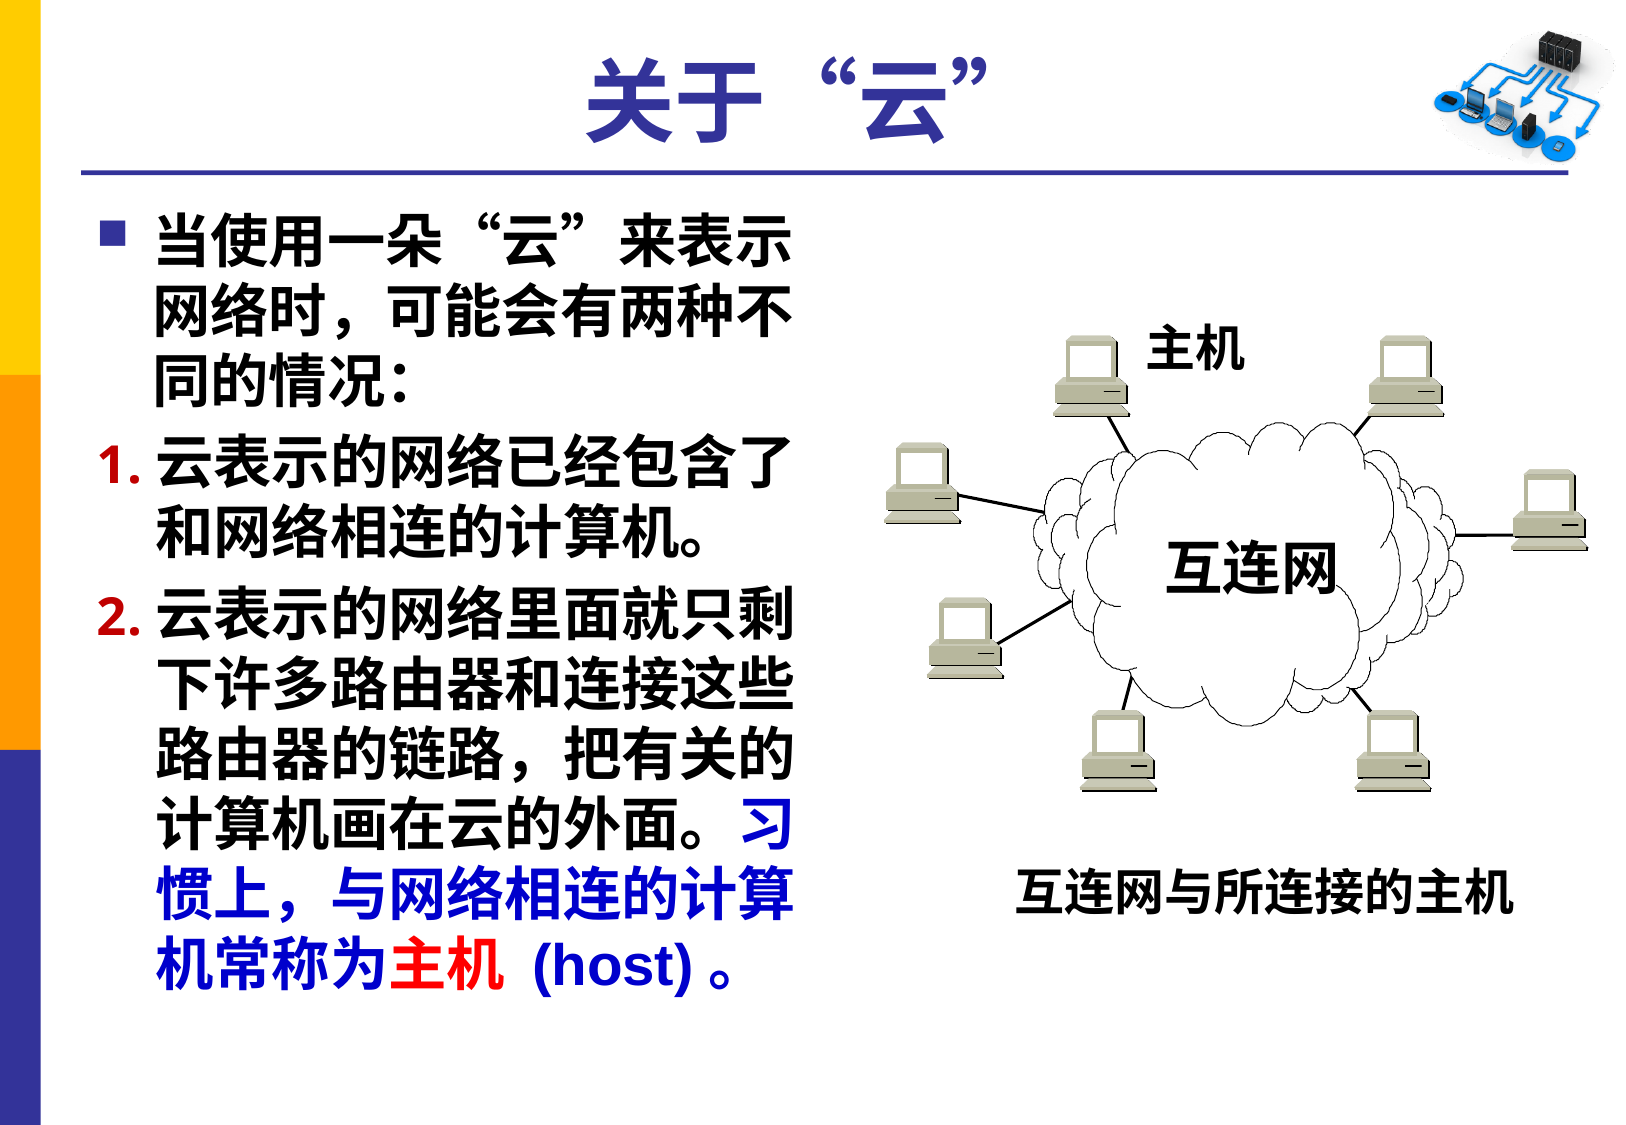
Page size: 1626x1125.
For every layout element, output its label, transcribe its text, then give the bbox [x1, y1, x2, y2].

list 当使用一朵“云”来表示网络时，可能会有两种不同的情况： 云表示的网络已经包含了和网络相连的计算机。 云表示的网络里面就只剩下许多路由器和连接这些路由器的链路，把有关的计算机画在云的外面。习惯上，与网络相连的计算机常称为主机 (host)。 [81, 196, 860, 1006]
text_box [883, 309, 1590, 929]
picture [1431, 30, 1616, 165]
title 关于“云” [81, 30, 1544, 161]
